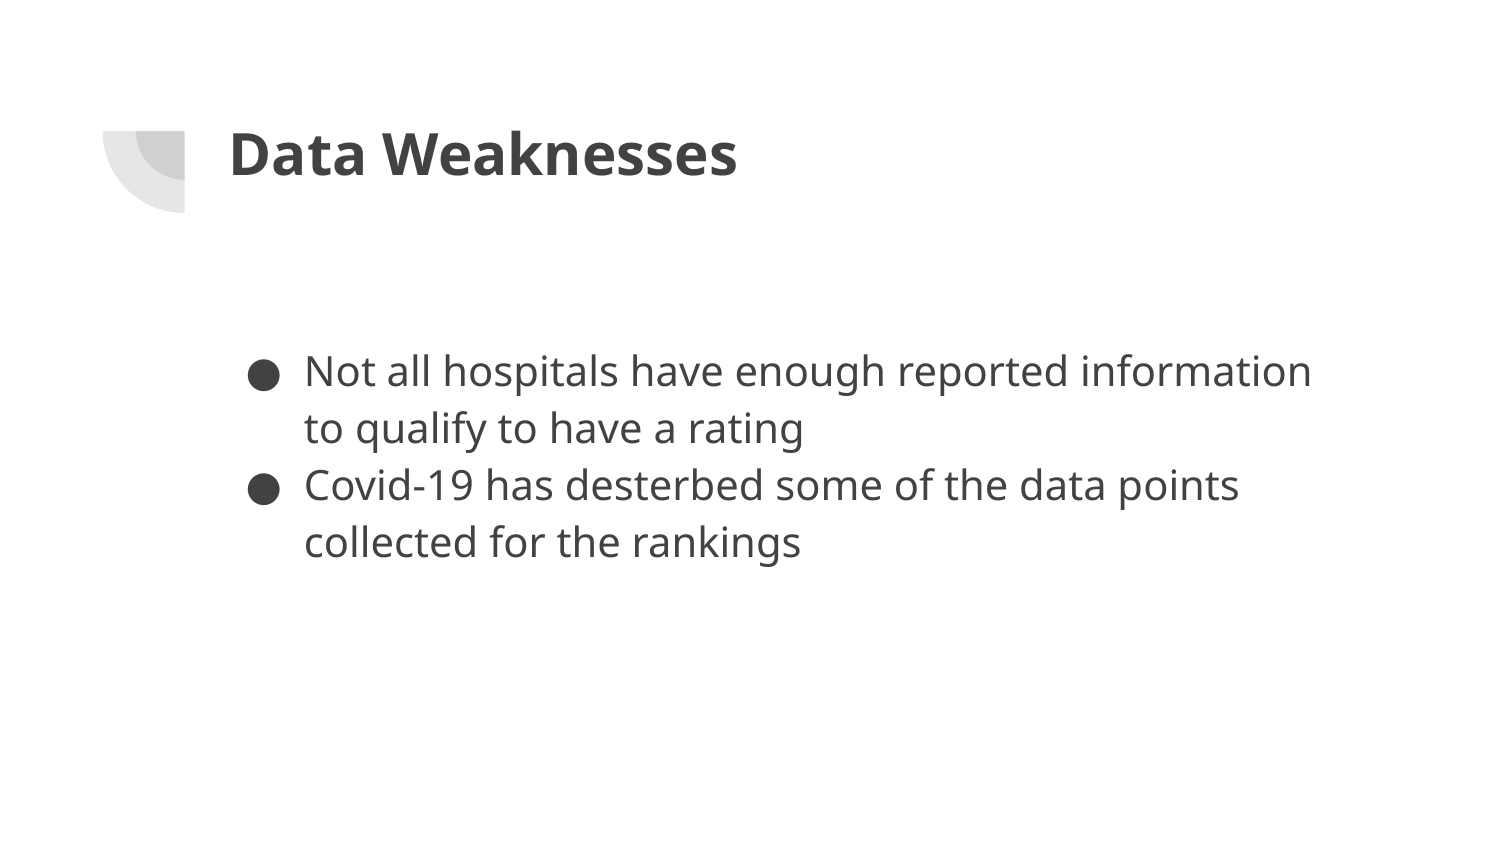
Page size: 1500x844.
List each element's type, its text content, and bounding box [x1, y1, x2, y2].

list Not all hospitals have enough reported information to qualify to have a rating Covid-19 has desterbed some of the data points collected for the rankings [213, 326, 1368, 744]
title Data Weaknesses [213, 98, 1368, 263]
